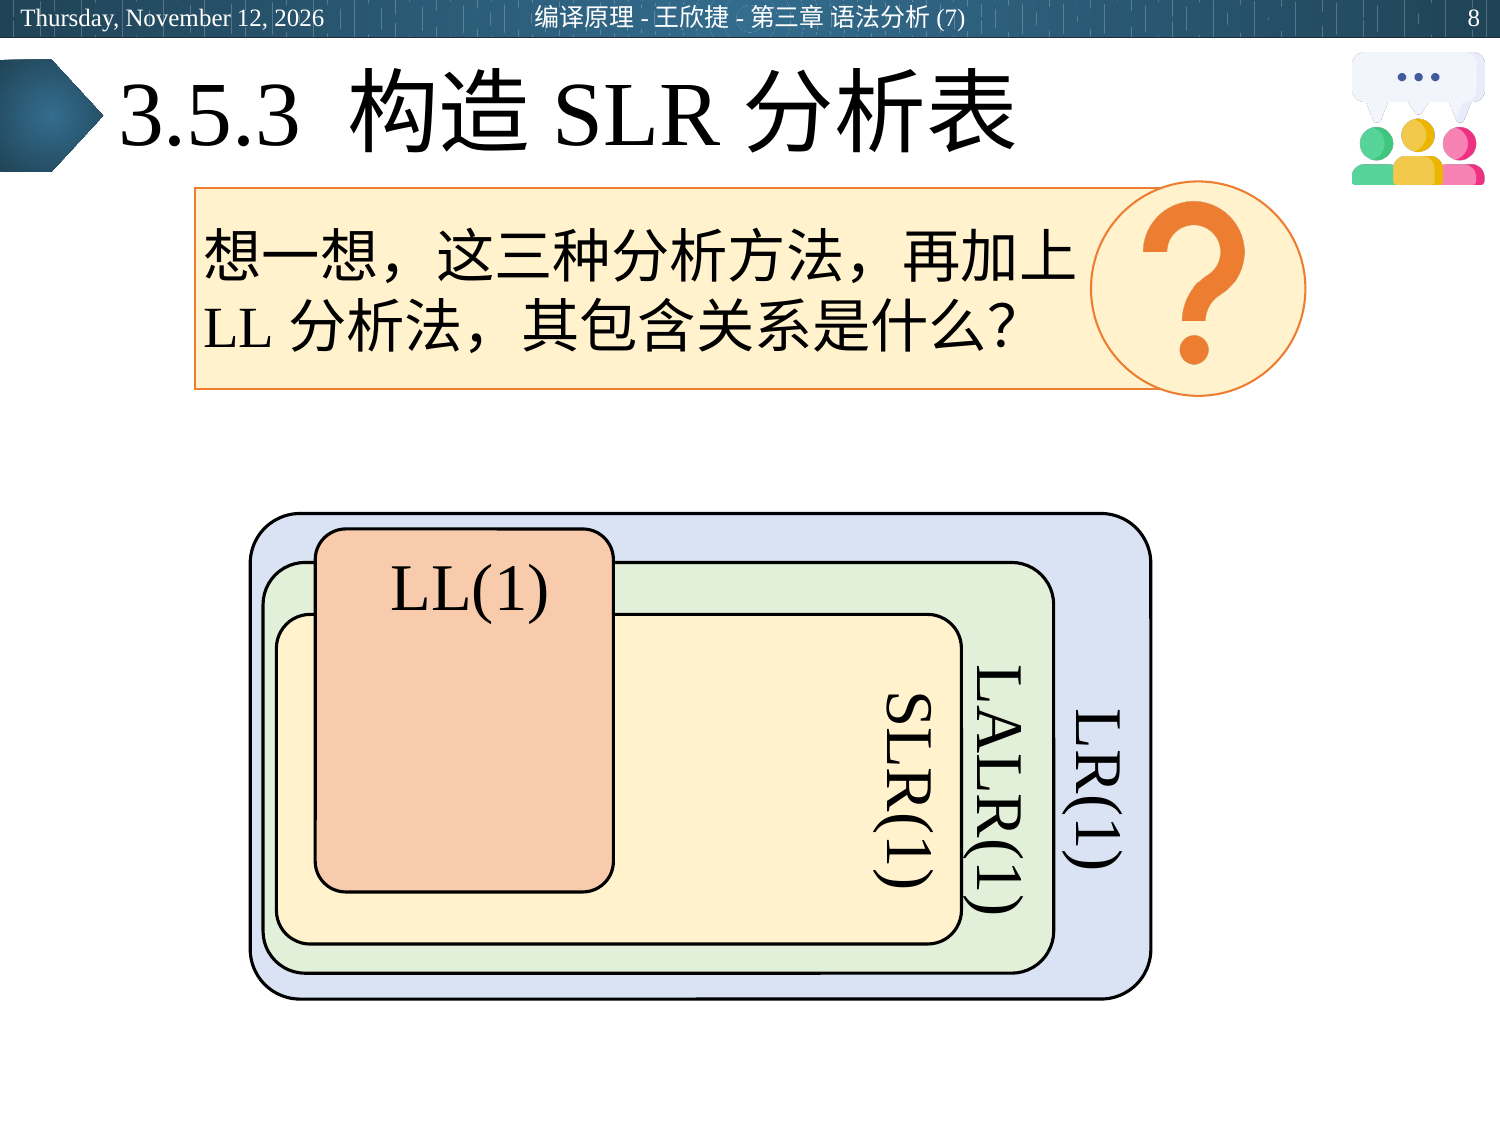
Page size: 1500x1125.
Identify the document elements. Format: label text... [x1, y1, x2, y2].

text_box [262, 562, 1054, 974]
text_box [315, 528, 614, 892]
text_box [250, 513, 1151, 1000]
footer 编译原理-王欣捷-第三章 语法分析(7) [496, 1, 1004, 32]
title 3.5.3 构造SLR分析表 [103, 37, 1397, 194]
picture [1352, 52, 1485, 185]
slide_number 8 [1157, 1, 1495, 32]
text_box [276, 614, 962, 945]
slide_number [5, 1, 344, 32]
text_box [194, 181, 1306, 396]
